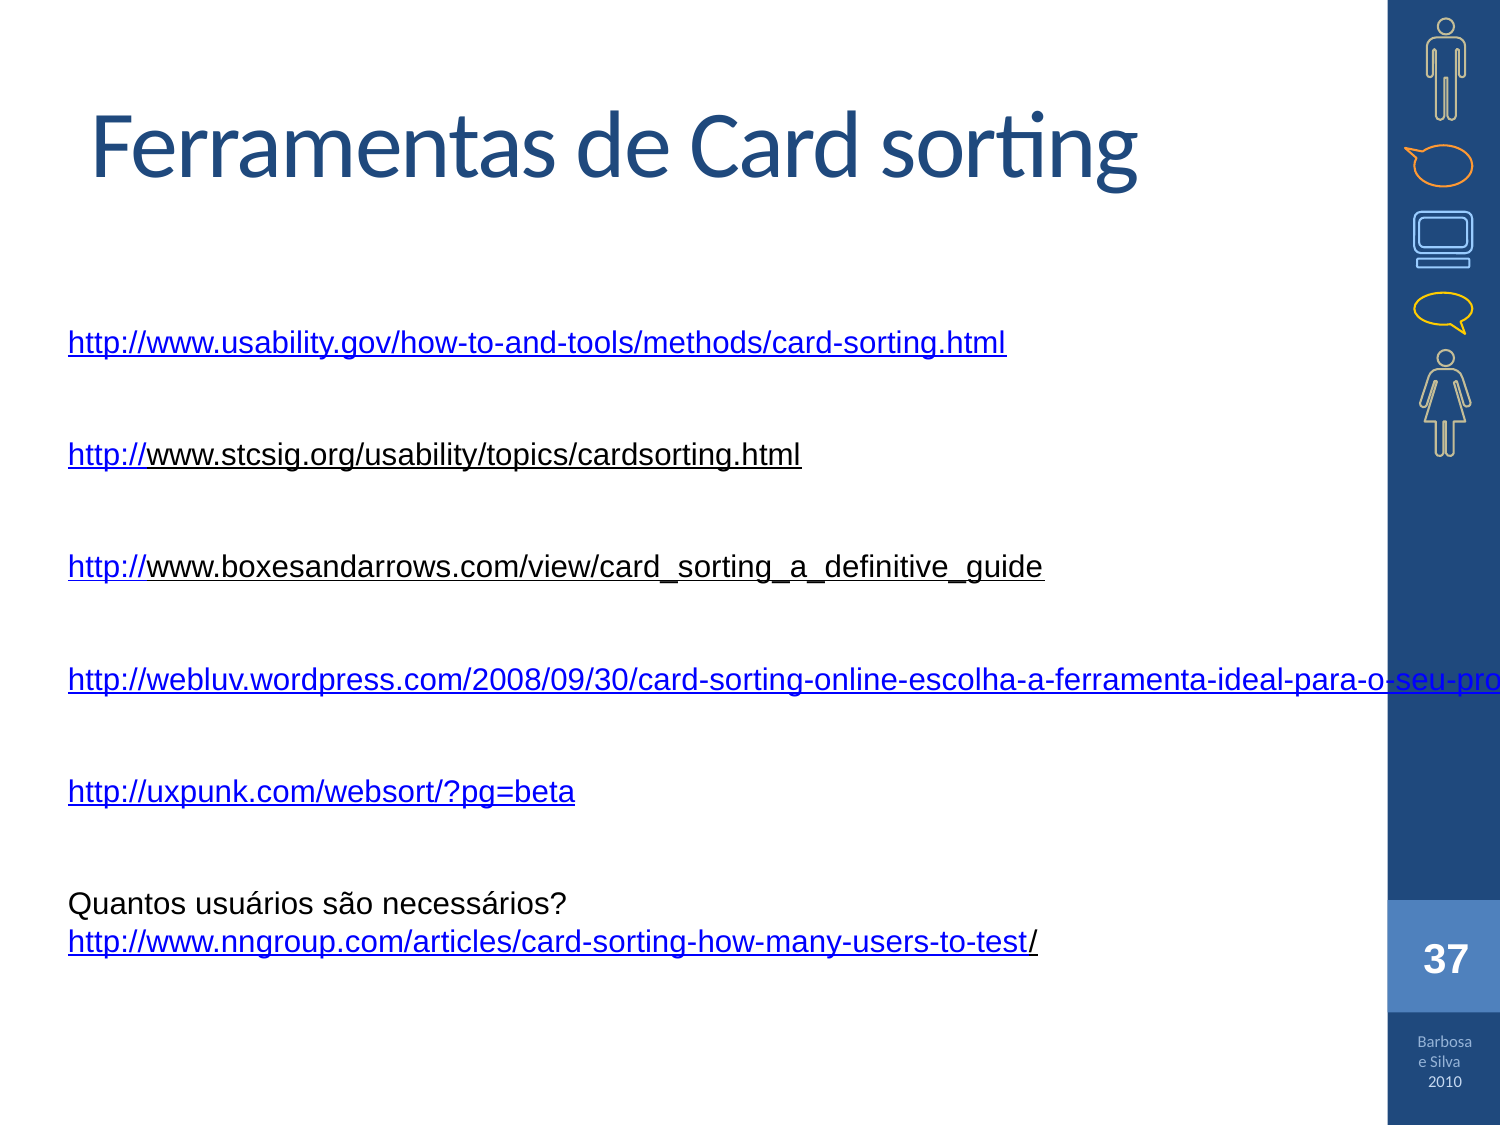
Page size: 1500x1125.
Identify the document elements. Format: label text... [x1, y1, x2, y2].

title Ferramentas de Card sorting [75, 45, 1325, 233]
text_box http://www.usability.gov/how-to-and-tools/methods/card-sorting.html http://www.stcsig.org/usability/topics/cardsorting.html http://www.boxesandarrows.com/view/card_sorting_a_definitive_guide http://webluv.wordpress.com/2008/09/30/card-sorting-online-escolha-a-ferramenta-ideal-para-o-seu-projeto/ http://uxpunk.com/websort/?pg=beta Quantos usuários são necessários? http://www.nngroup.com/articles/card-sorting-how-many-users-to-test/ [53, 314, 1500, 1041]
